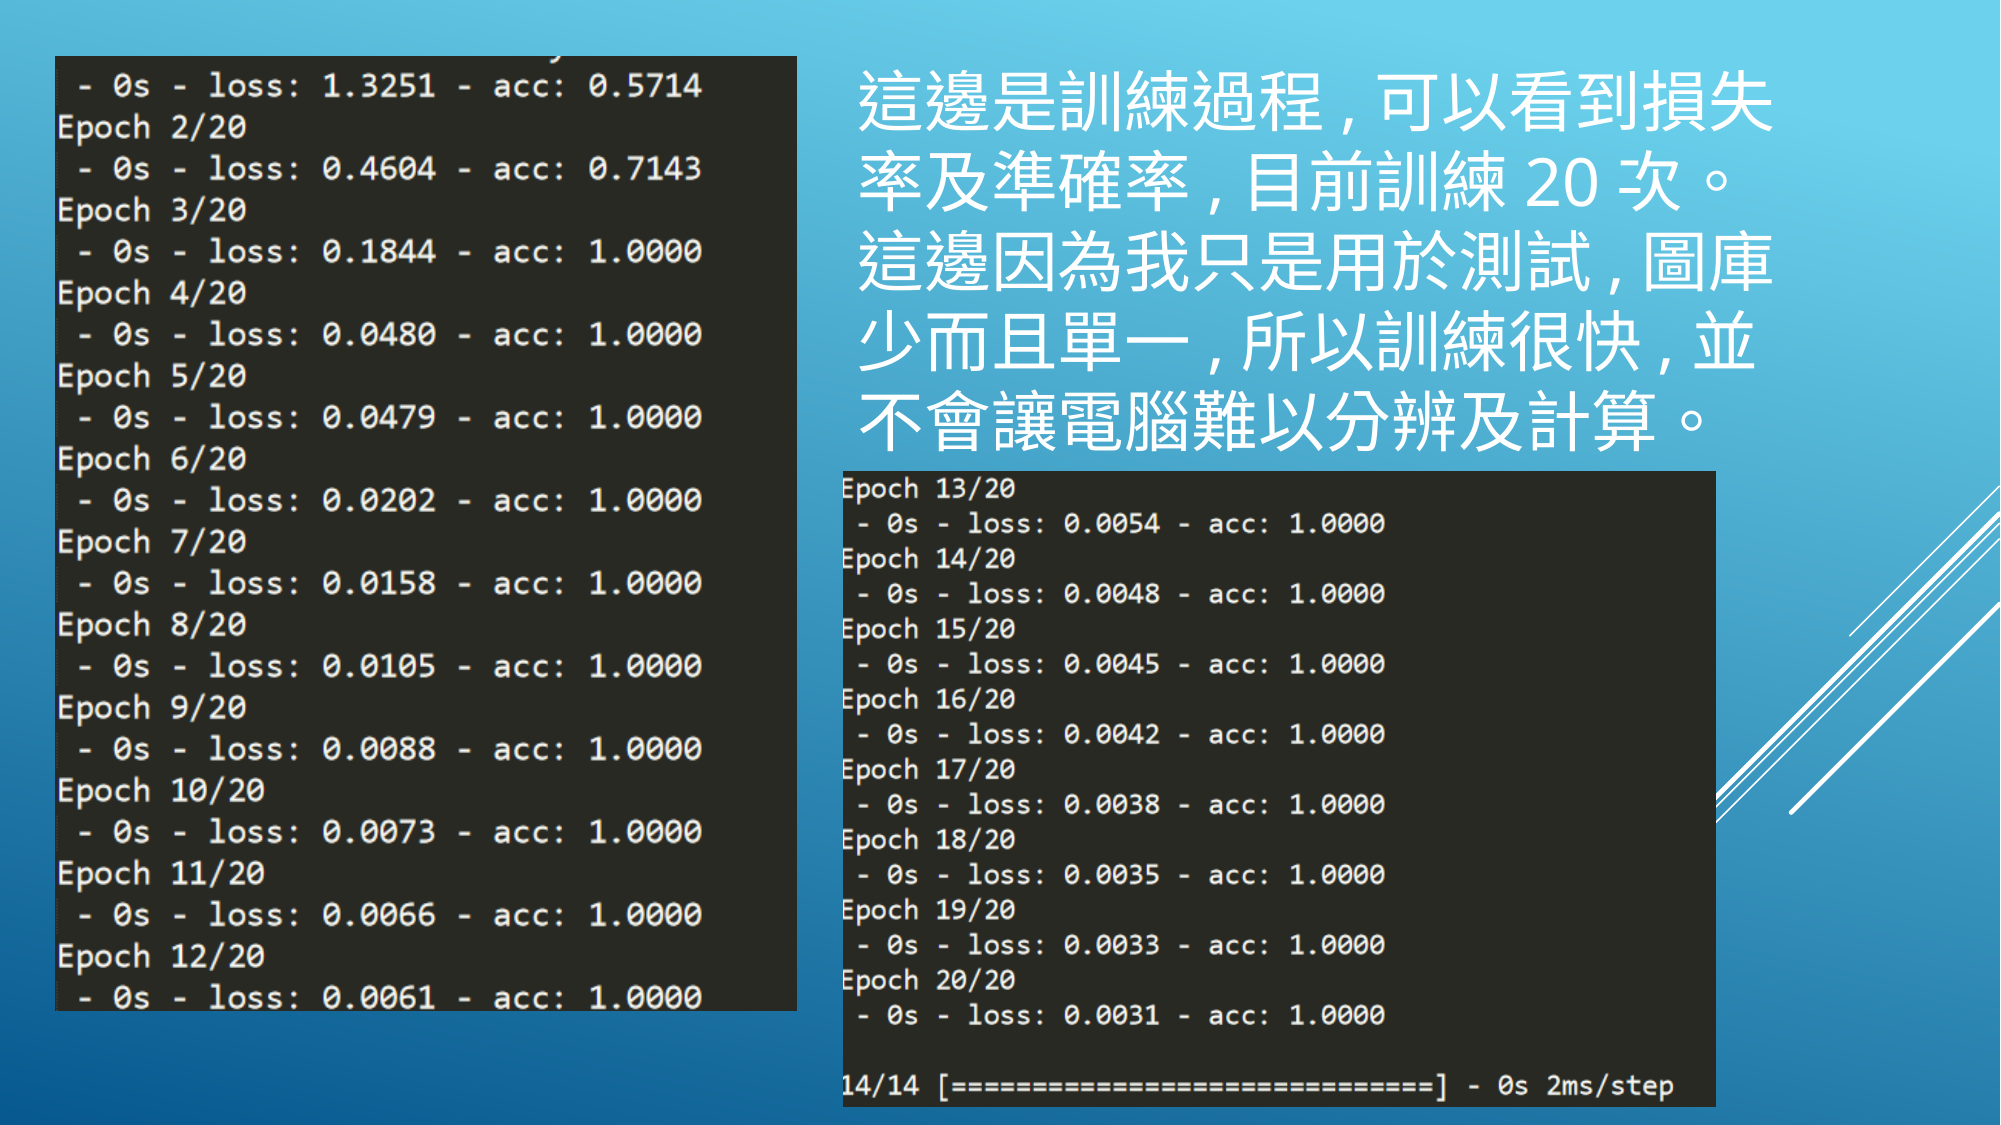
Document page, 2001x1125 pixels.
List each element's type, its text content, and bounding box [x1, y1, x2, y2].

text_box 這邊是訓練過程,可以看到損失率及準確率,目前訓練20次。 這邊因為我只是用於測試,圖庫少而且單一,所以訓練很快,並不會讓電腦難以分辨及計算。 [842, 52, 1829, 467]
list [55, 56, 797, 1012]
picture [842, 471, 1716, 1107]
